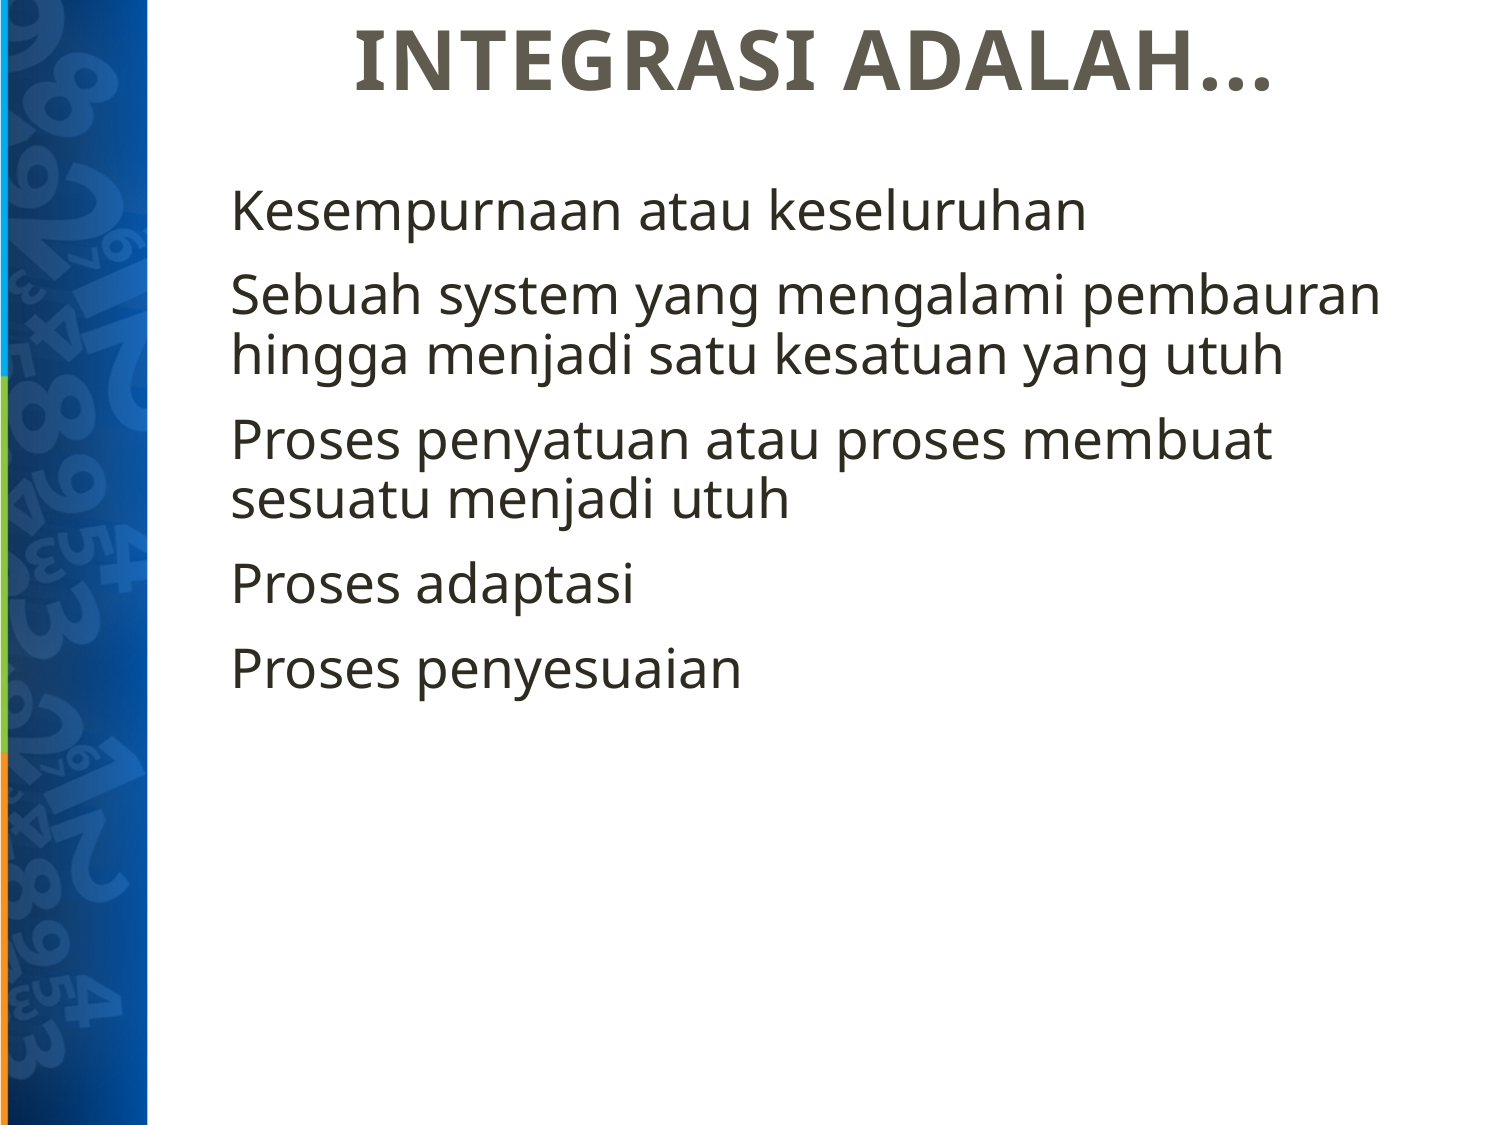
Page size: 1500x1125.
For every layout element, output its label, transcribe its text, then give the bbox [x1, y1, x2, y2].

title Integrasi adalah... [147, 20, 1483, 113]
list Kesempurnaan atau keseluruhan Sebuah system yang mengalami pembauran hingga menjadi satu kesatuan yang utuh Proses penyatuan atau proses membuat sesuatu menjadi utuh Proses adaptasi Proses penyesuaian [209, 174, 1420, 753]
picture [1, 1, 148, 1125]
